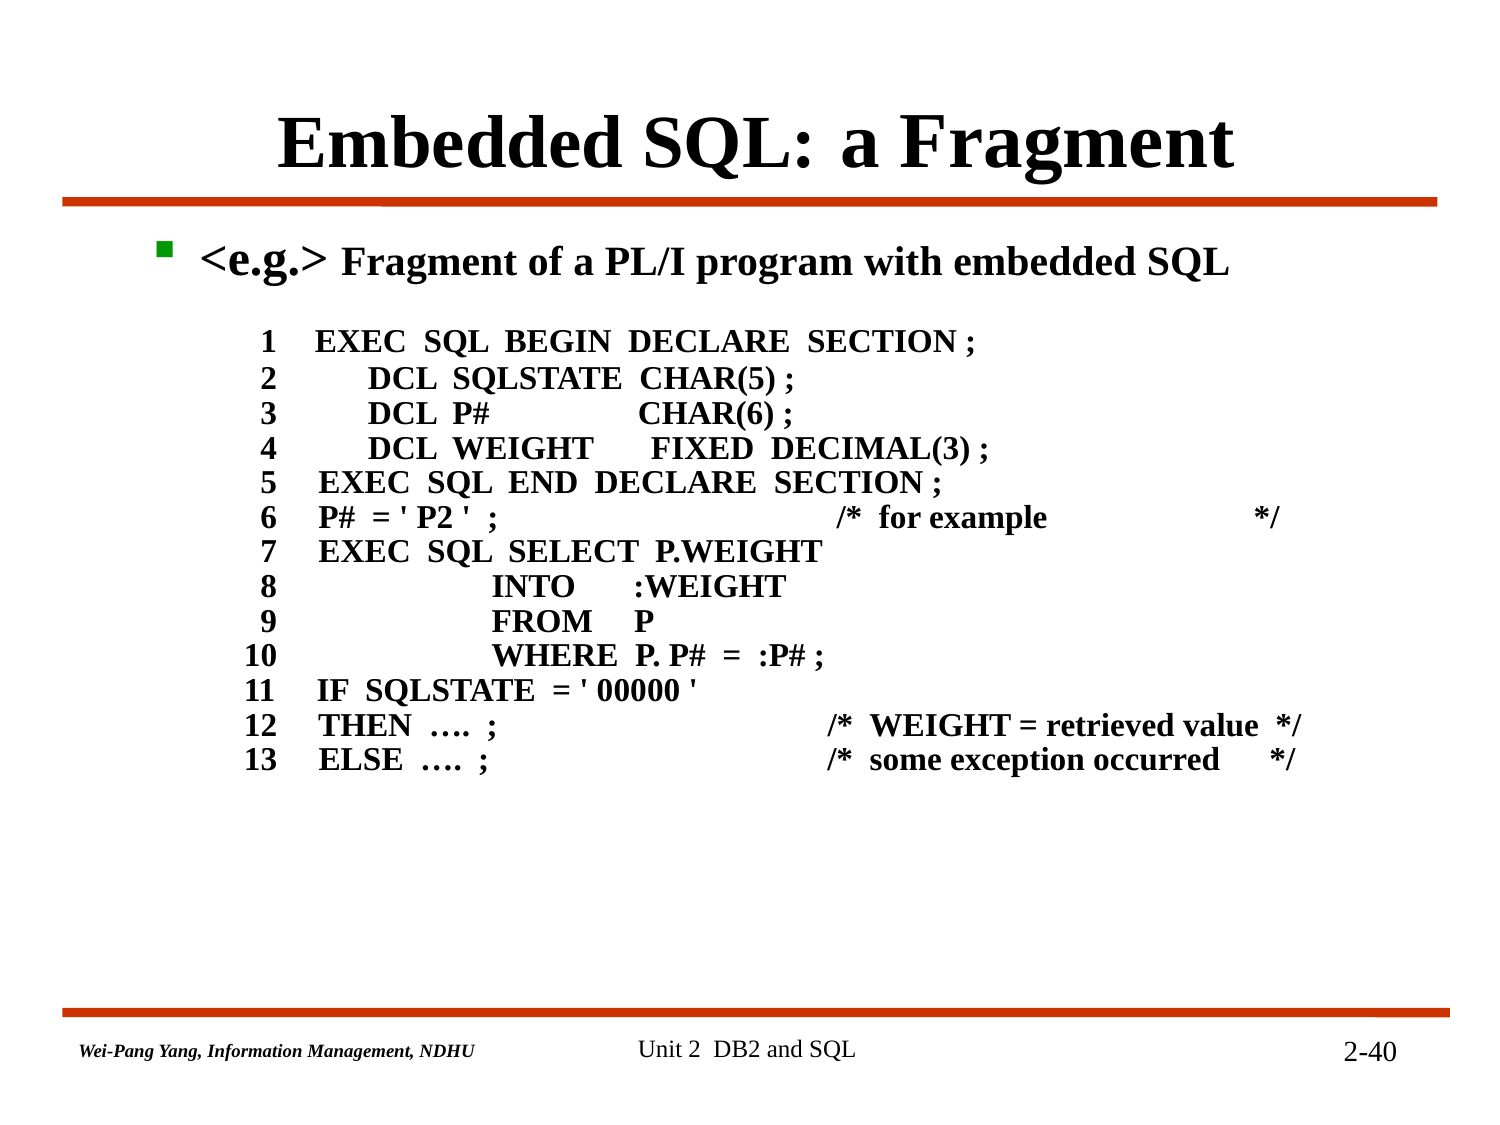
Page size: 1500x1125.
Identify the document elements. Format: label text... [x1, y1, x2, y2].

footer Unit 2 DB2 and SQL [512, 1025, 988, 1100]
list <e.g.> Fragment of a PL/I program with embedded SQL 1 EXEC SQL BEGIN DECLARE SECTION ; 2 DCL SQLSTATE CHAR(5) ; 3 DCL P# CHAR(6) ; 4 DCL WEIGHT FIXED DECIMAL(3) ; 5 EXEC SQL END DECLARE SECTION ; 6 P# = ' P2 ' ; /* for example */ 7 EXEC SQL SELECT P.WEIGHT 8 INTO :WEIGHT 9 FROM P 10 WHERE P. P# = :P# ; 11 IF SQLSTATE = ' 00000 ' 12 THEN …. ; /* WEIGHT = retrieved value */ 13 ELSE …. ; /* some exception occurred */ [62, 224, 1447, 882]
title Embedded SQL: a Fragment [137, 62, 1375, 200]
